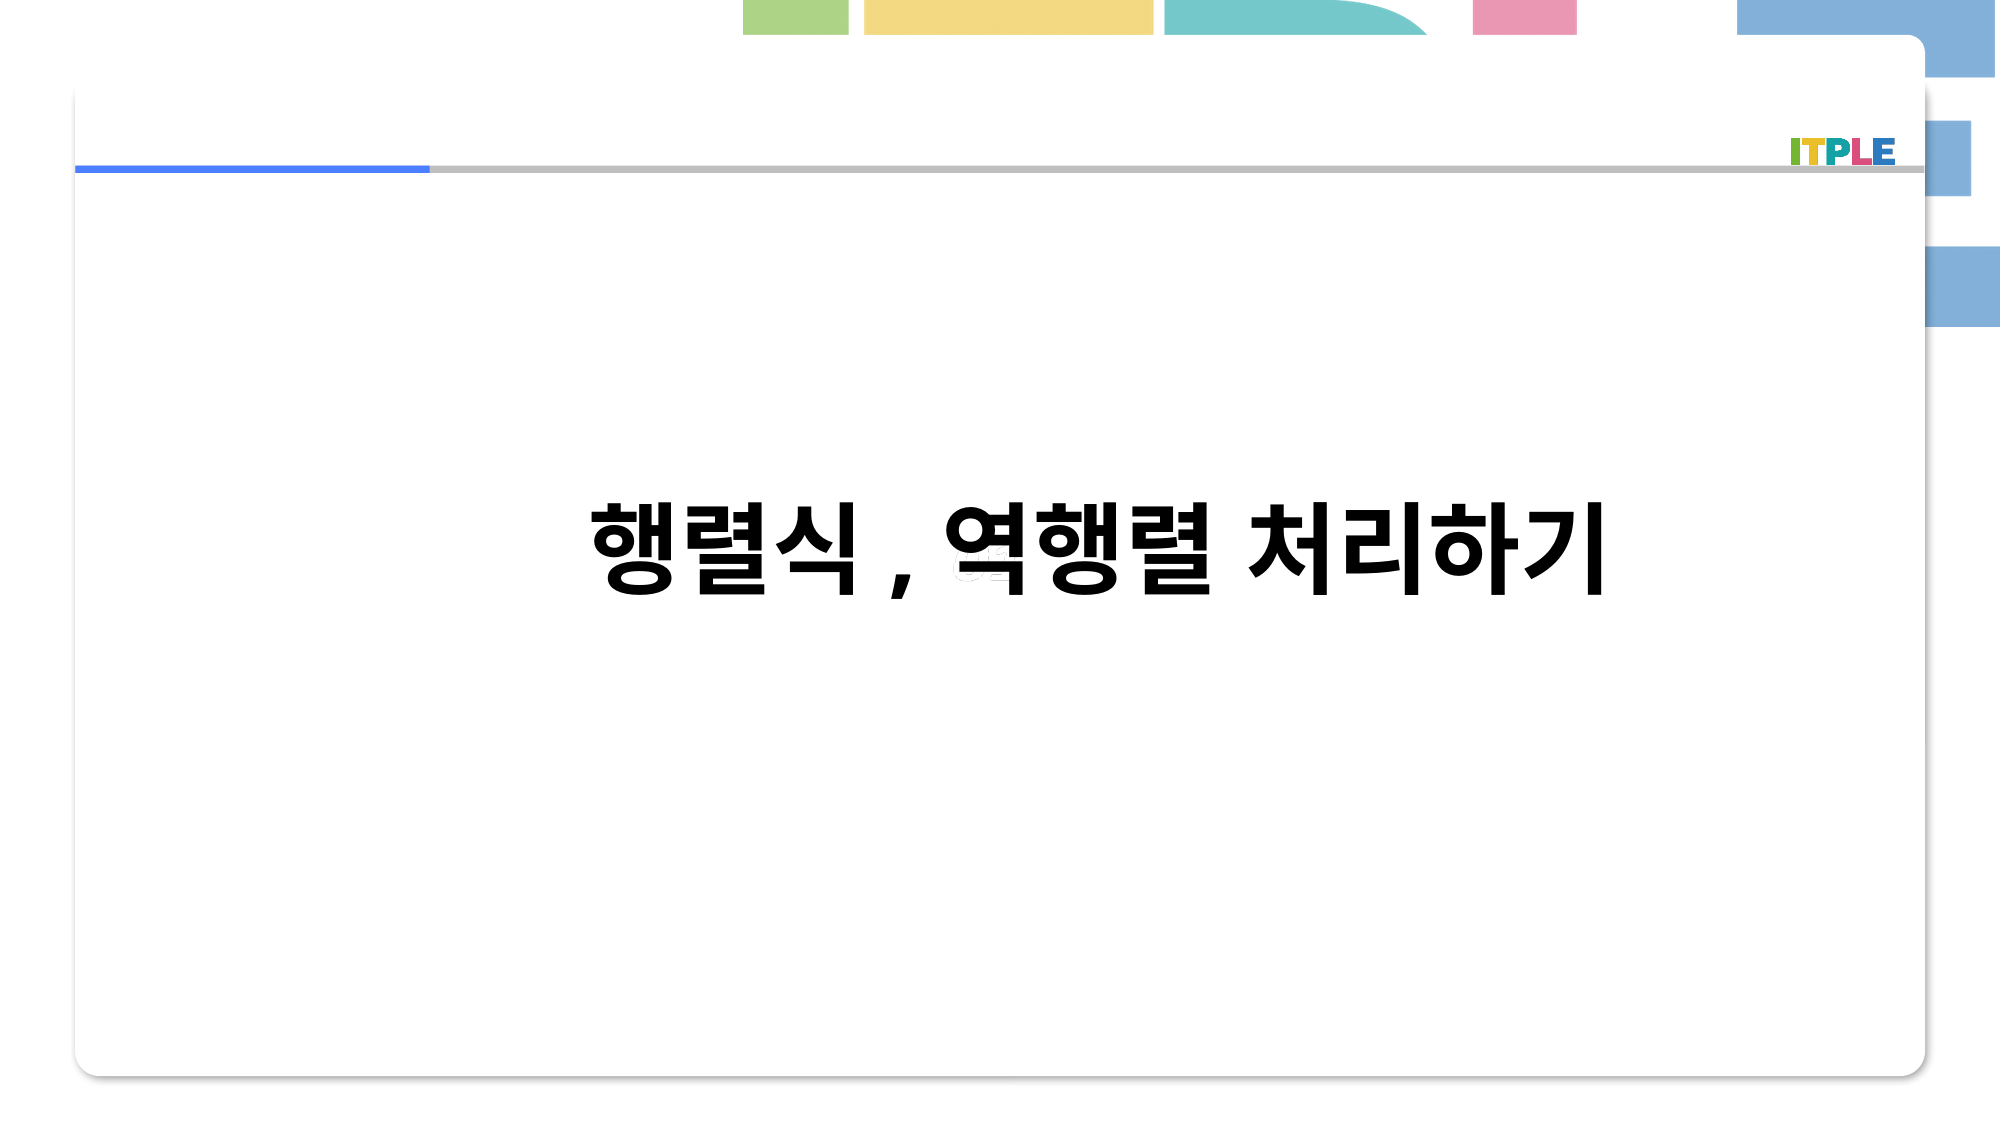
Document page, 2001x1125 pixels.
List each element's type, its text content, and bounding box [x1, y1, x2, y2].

picture [1791, 138, 1895, 165]
list 행렬식,역행렬 처리하기 [335, 393, 1866, 715]
